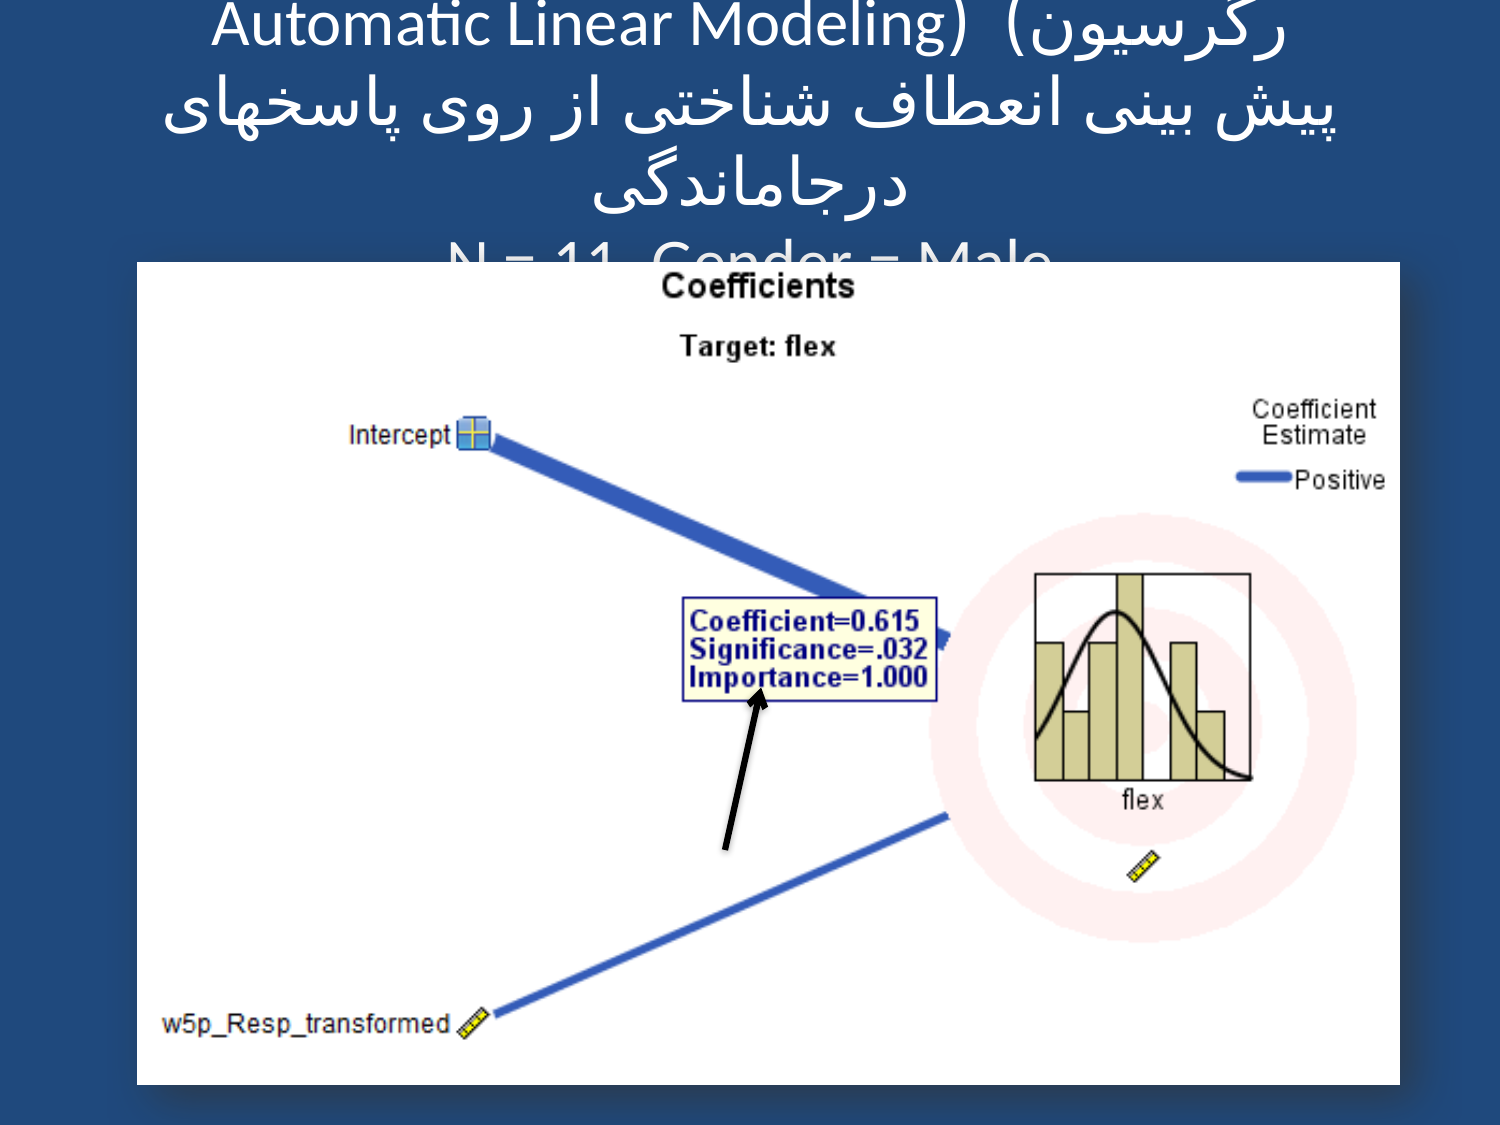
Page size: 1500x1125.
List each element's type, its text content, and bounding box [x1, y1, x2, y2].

title رگرسیون) (Automatic Linear Modeling پیش بینی انعطاف شناختی از روی پاسخهای درجاماندگی N = 11, Gender = Male [75, 45, 1425, 233]
picture [137, 262, 1401, 1086]
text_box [724, 687, 762, 851]
